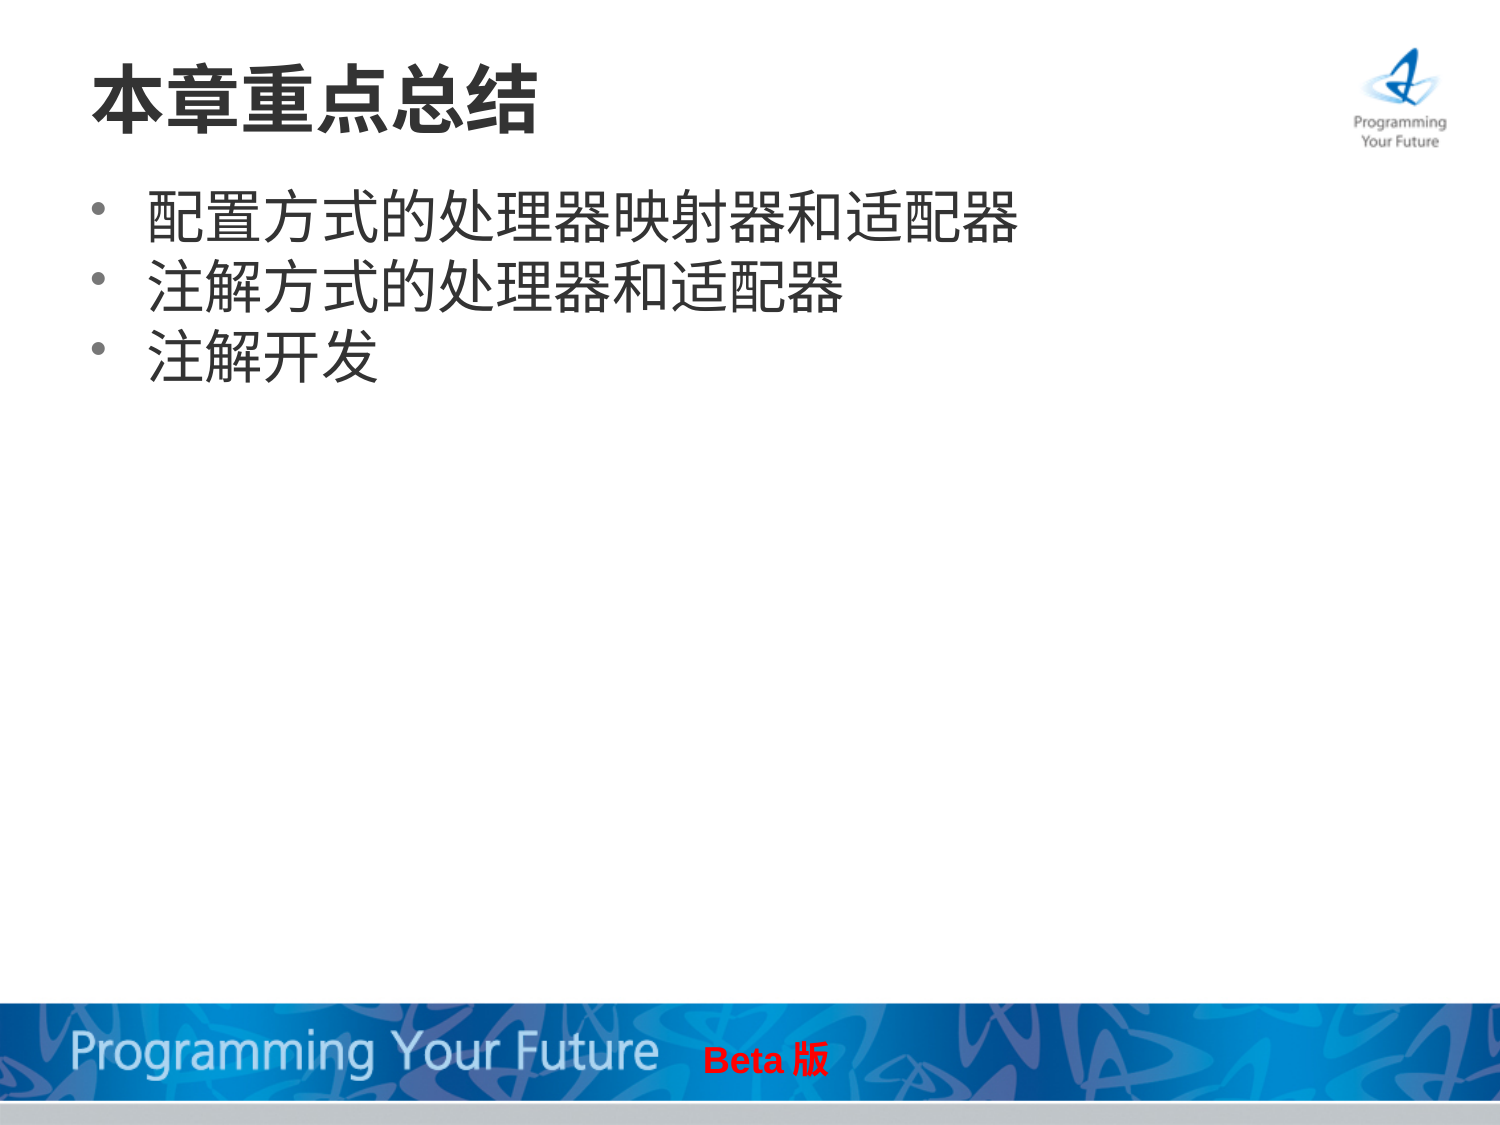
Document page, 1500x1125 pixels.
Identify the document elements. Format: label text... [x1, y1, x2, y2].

title 本章重点总结 [74, 44, 1271, 162]
picture [0, 997, 1500, 1125]
picture [1340, 42, 1461, 157]
list 配置方式的处理器映射器和适配器 注解方式的处理器和适配器 注解开发 [74, 172, 1412, 988]
